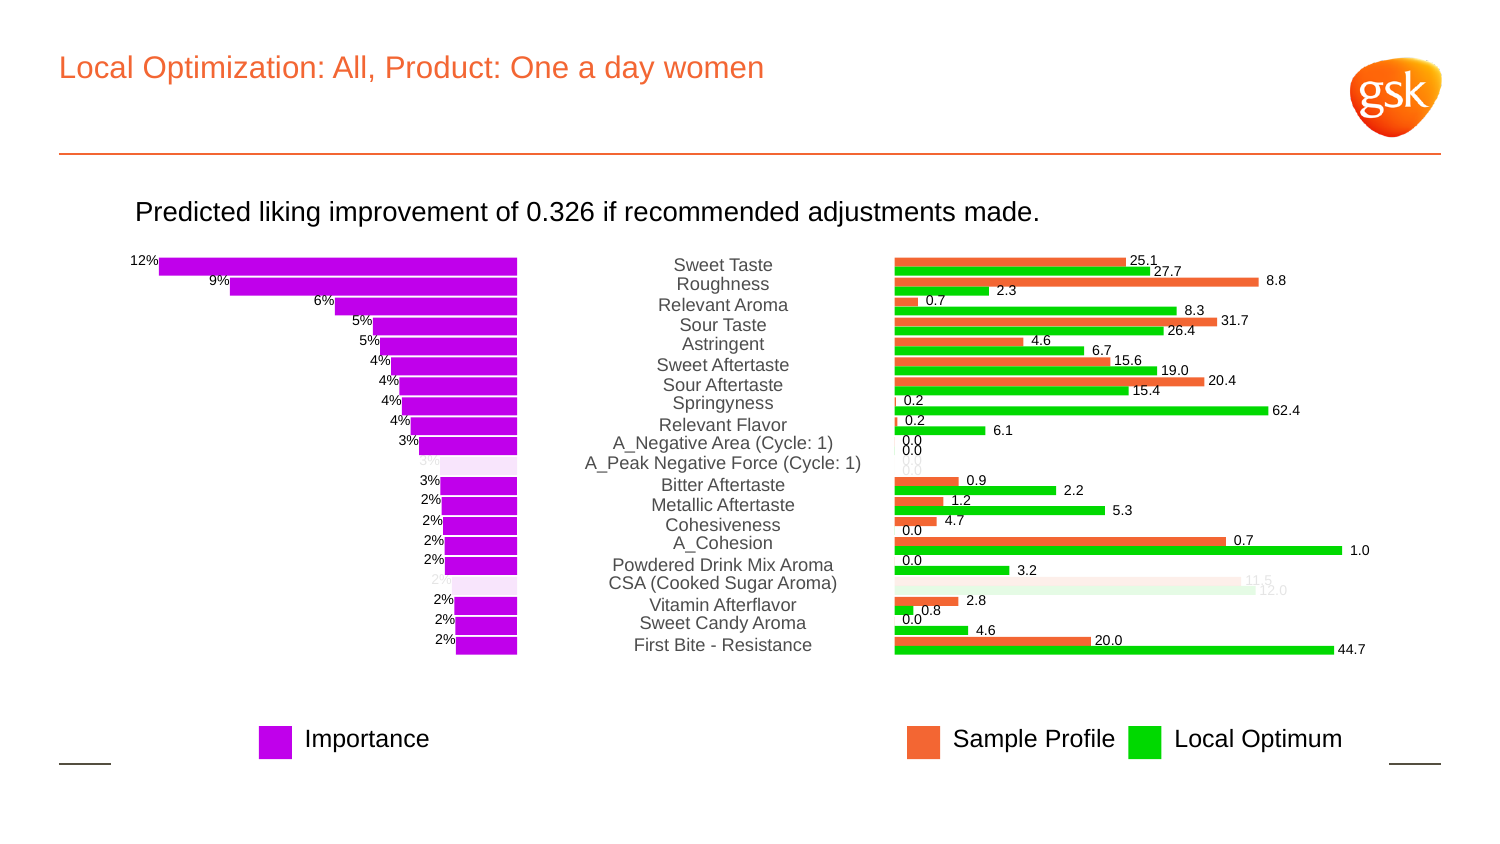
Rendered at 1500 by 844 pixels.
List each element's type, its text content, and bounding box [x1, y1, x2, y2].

title Local Optimization: All, Product: One a day women [58, 47, 1302, 86]
picture [1333, 38, 1457, 157]
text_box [112, 194, 1388, 796]
